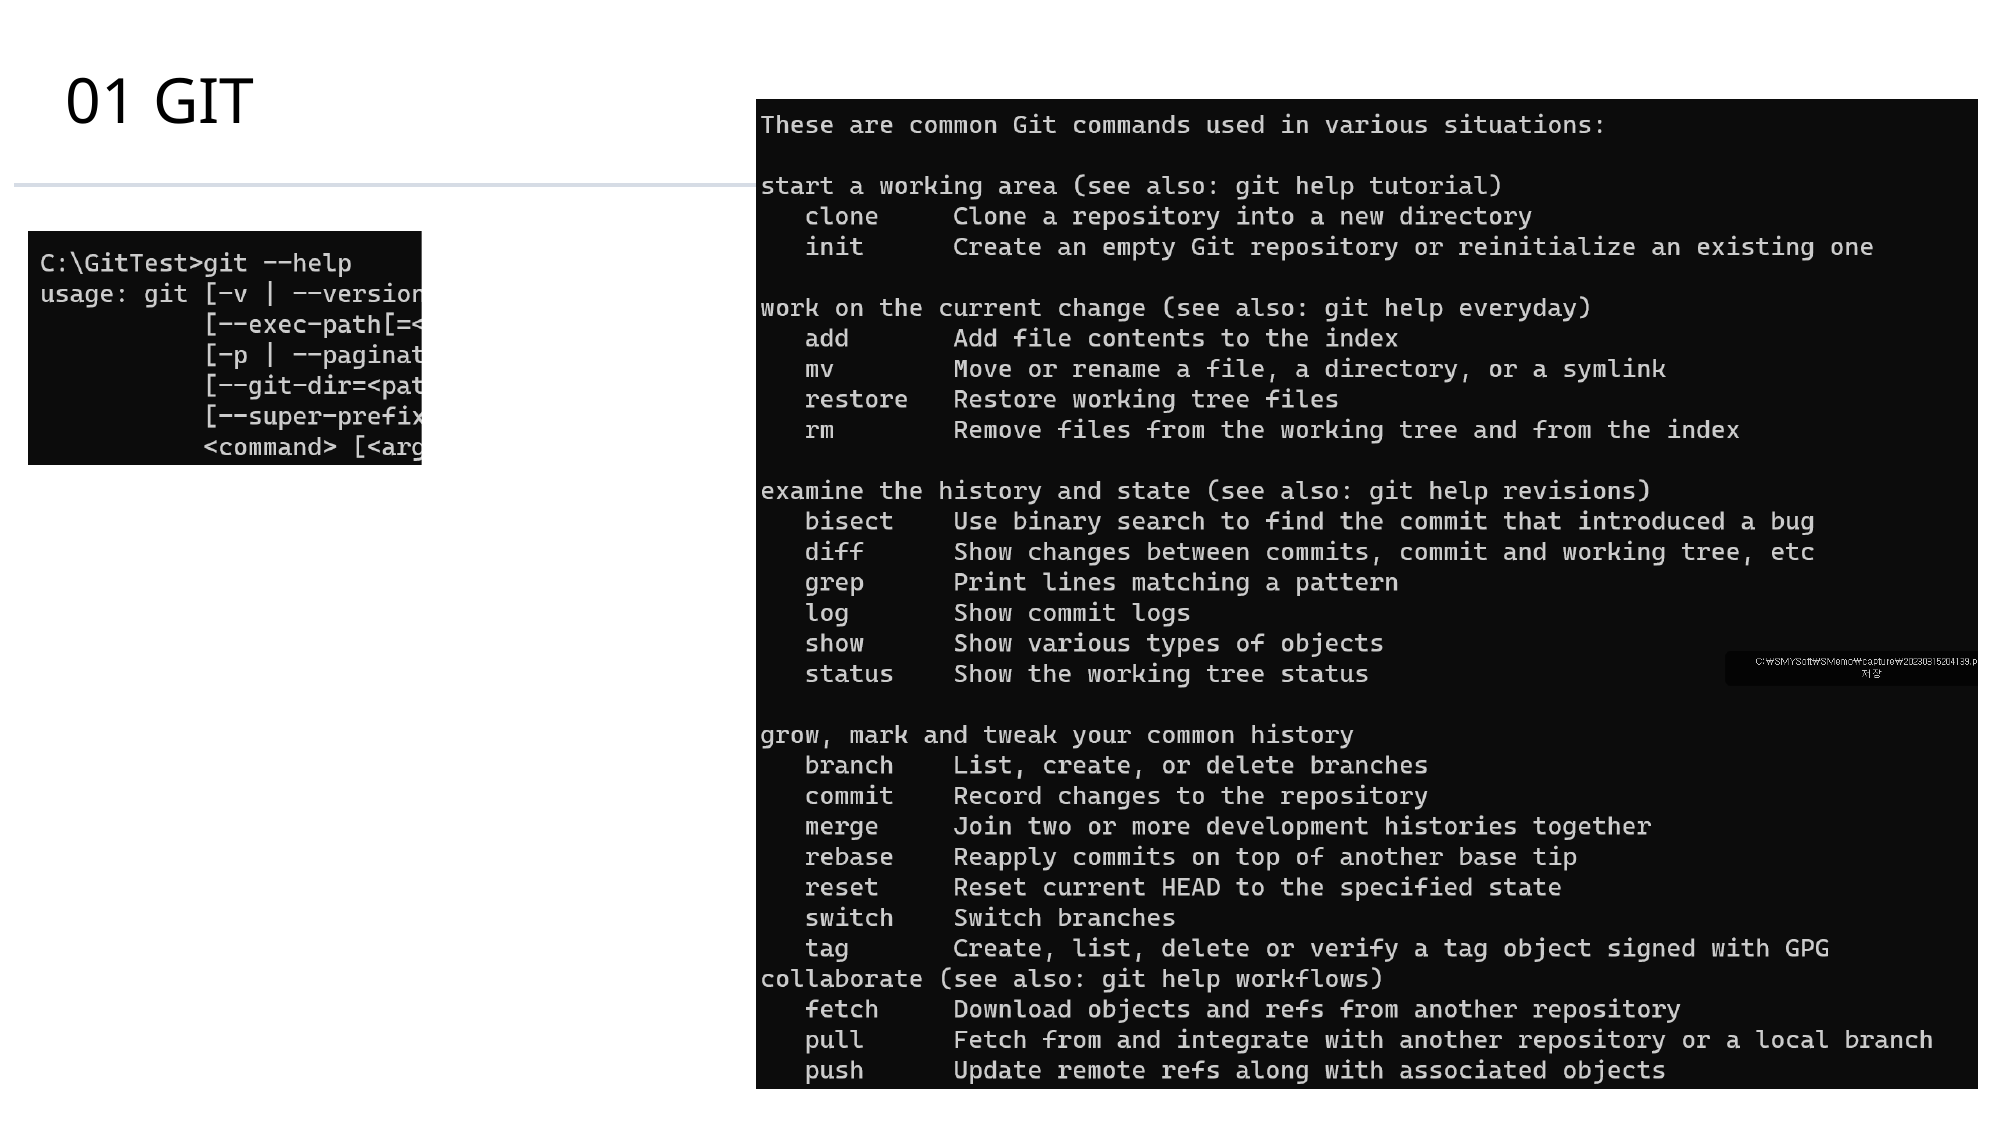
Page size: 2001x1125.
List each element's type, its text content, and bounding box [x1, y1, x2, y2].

picture [756, 99, 1978, 1089]
picture [28, 231, 422, 465]
text_box 01 GIT [50, 54, 1158, 144]
